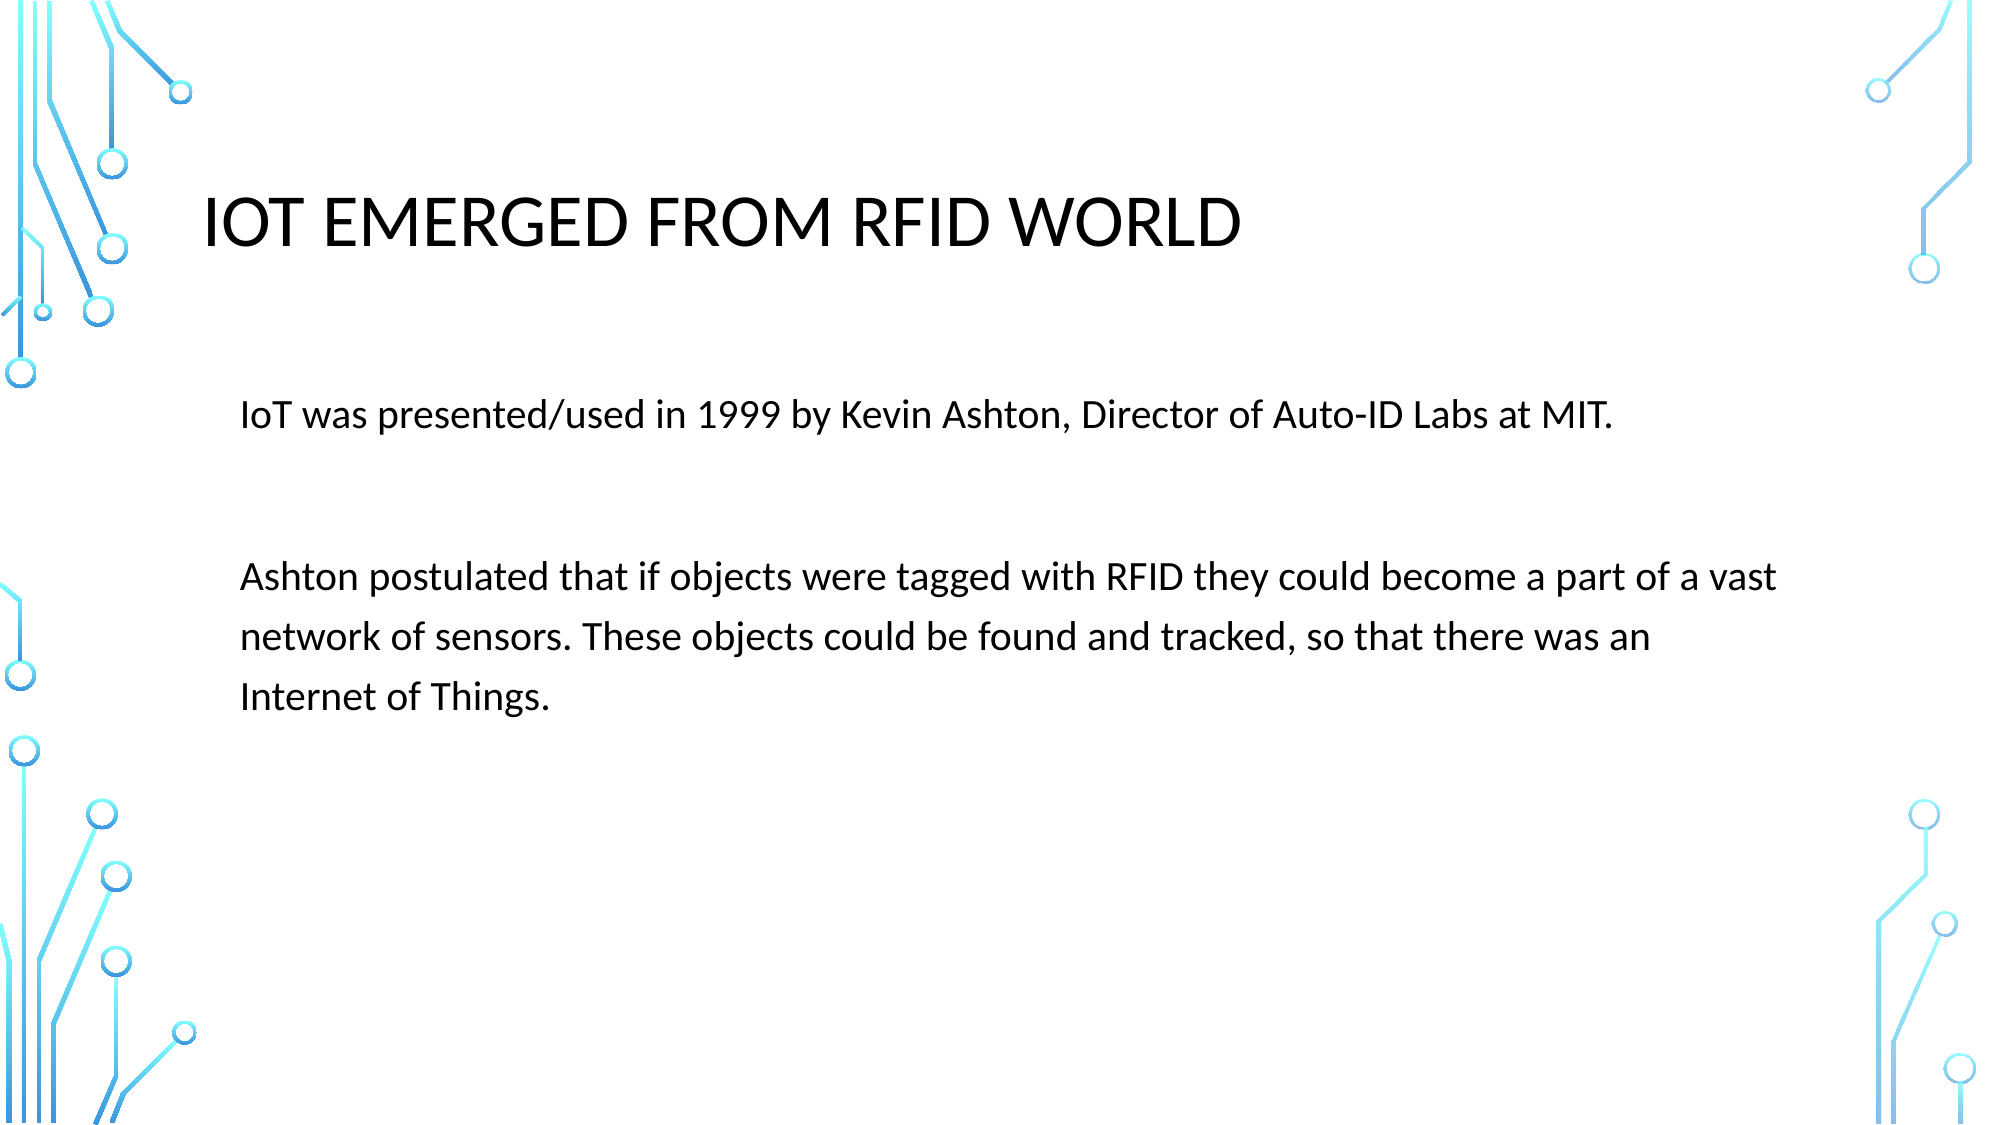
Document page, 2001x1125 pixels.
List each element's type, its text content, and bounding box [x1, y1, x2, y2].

list IoT was presented/used in 1999 by Kevin Ashton, Director of Auto-ID Labs at MIT. Ashton postulated that if objects were tagged with RFID they could become a part of a vast network of sensors. These objects could be found and tracked, so that there was an Internet of Things. [187, 369, 1813, 950]
title IOT EMERGED FROM RFID WORLD [187, 101, 1813, 344]
